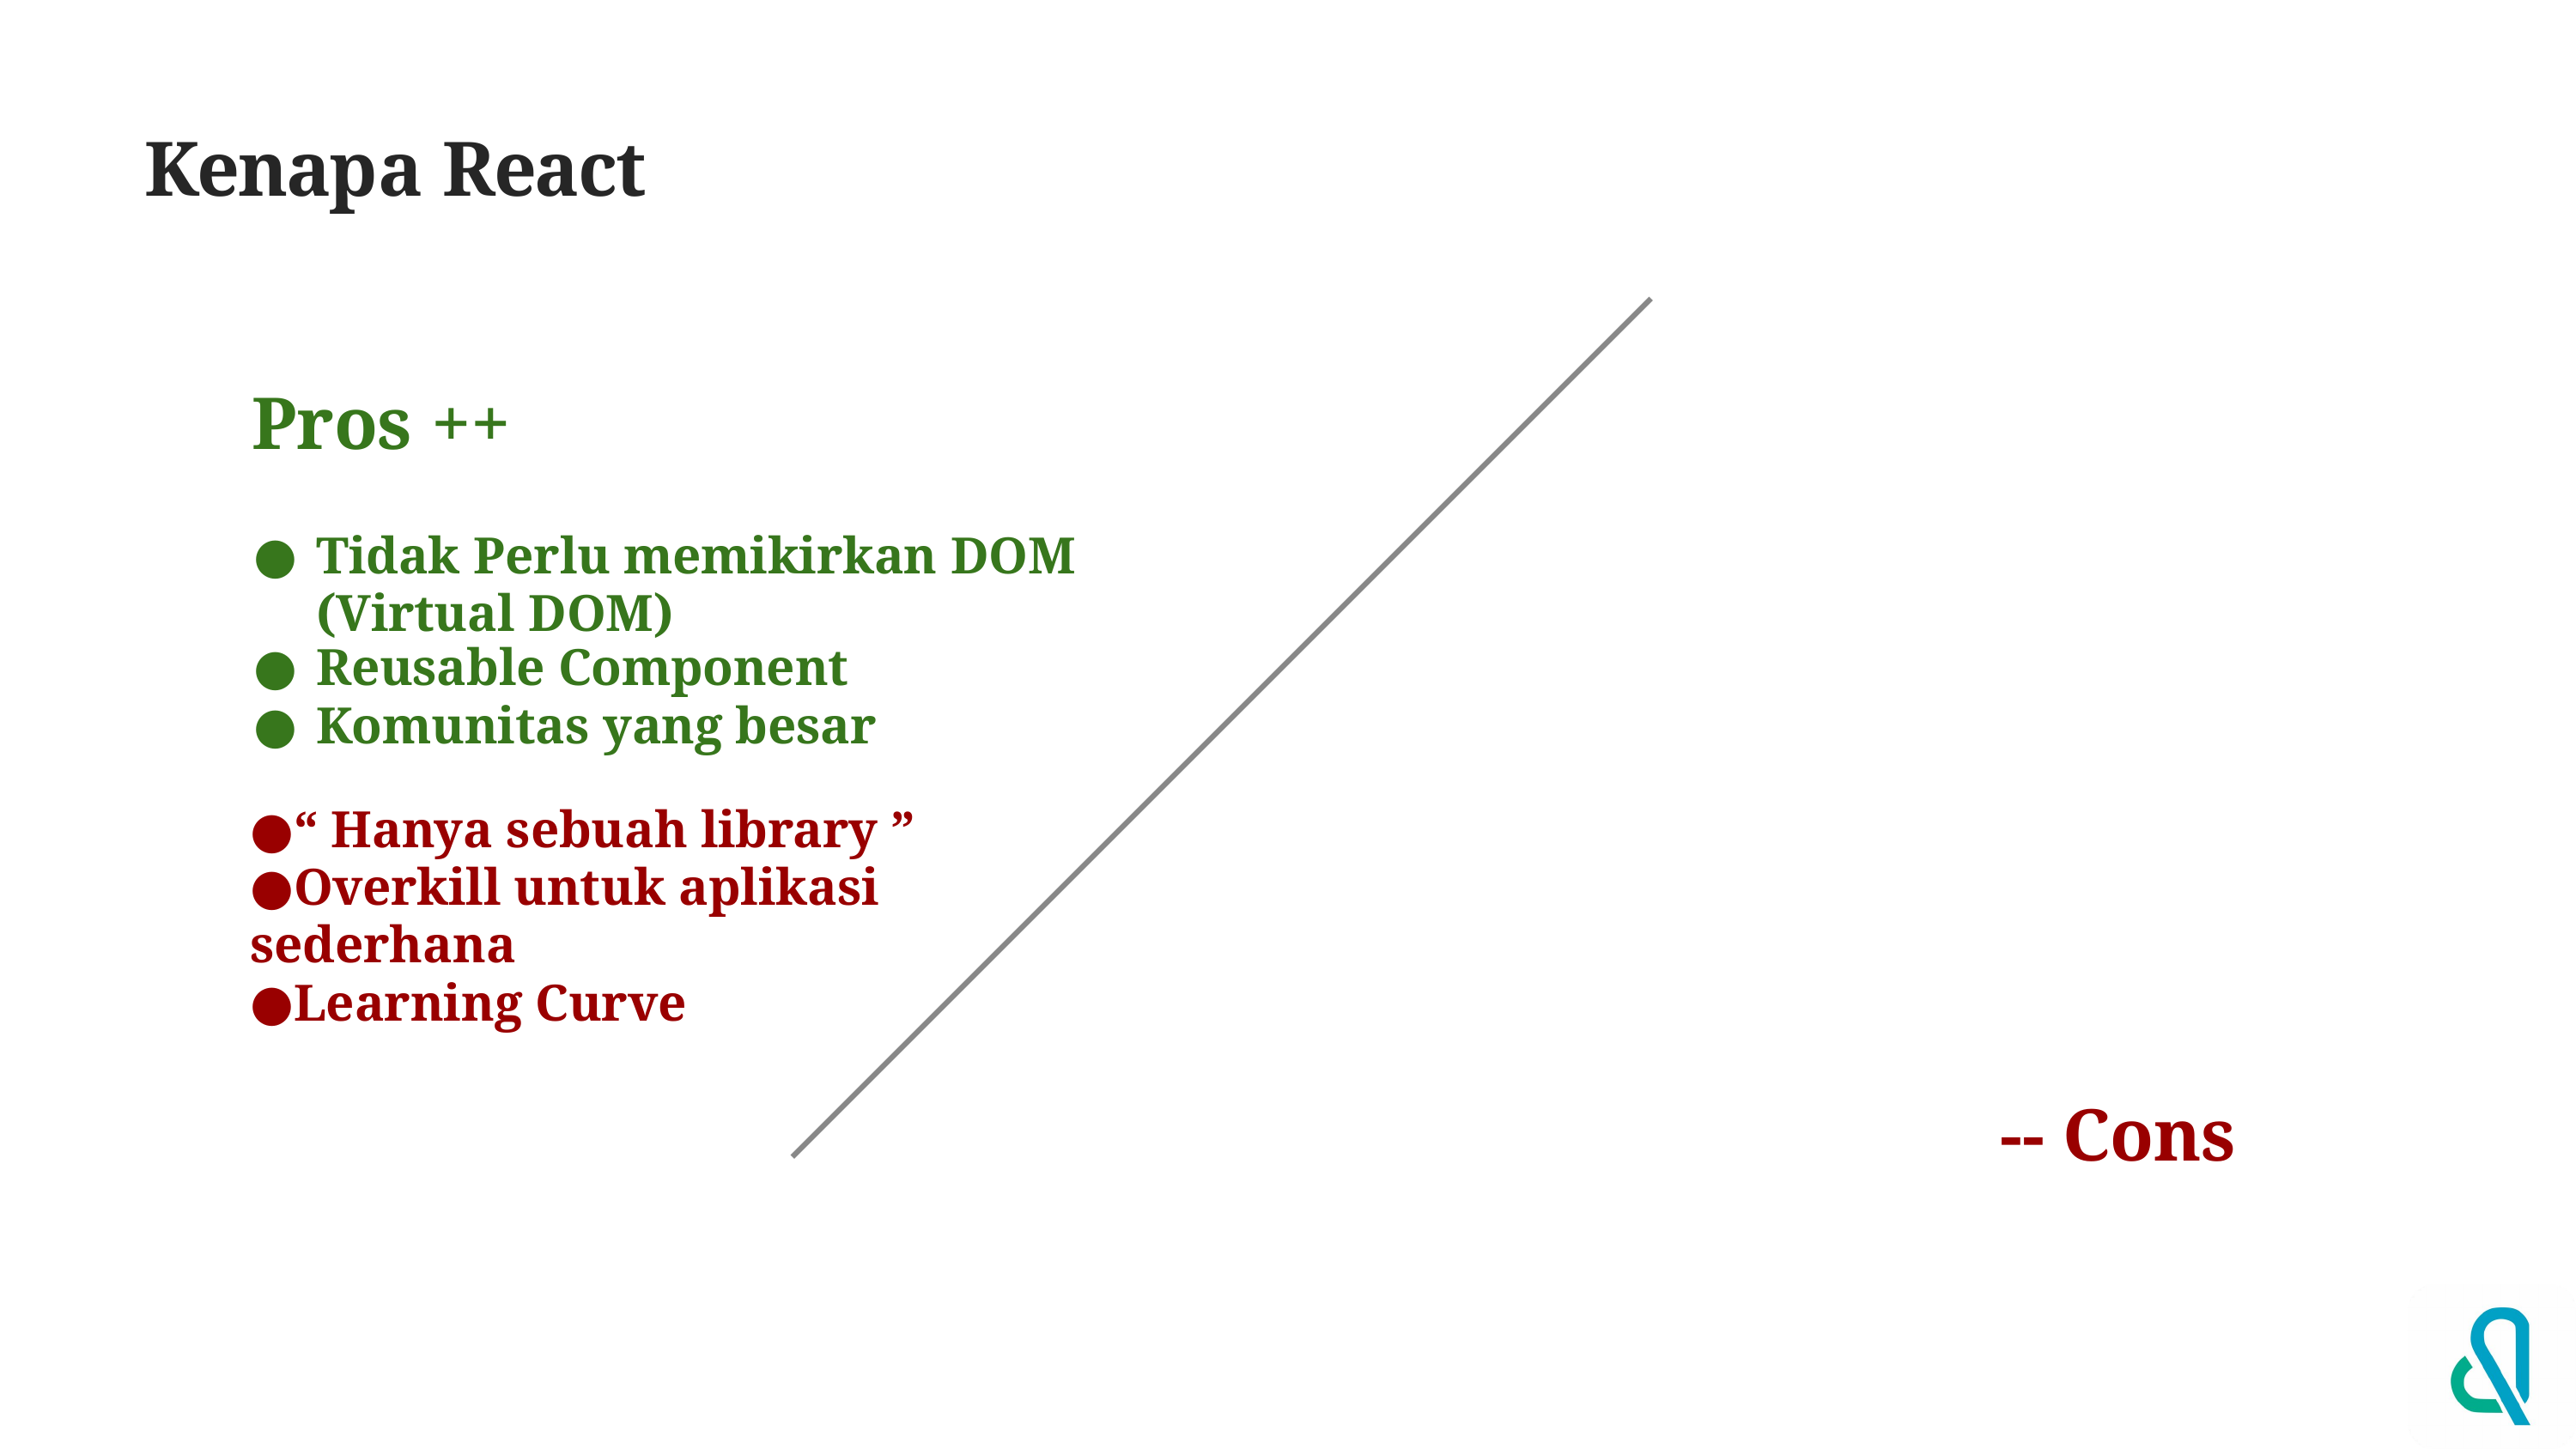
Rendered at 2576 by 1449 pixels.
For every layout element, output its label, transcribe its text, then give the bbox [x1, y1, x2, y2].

picture [2408, 1284, 2576, 1449]
title Kenapa React [143, 119, 658, 364]
text_box Pros ++ Tidak Perlu memikirkan DOM (Virtual DOM) Reusable Component Komunitas yang besar “ Hanya sebuah library ” Overkill untuk aplikasi sederhana Learning Curve -- Cons [250, 376, 2271, 1175]
